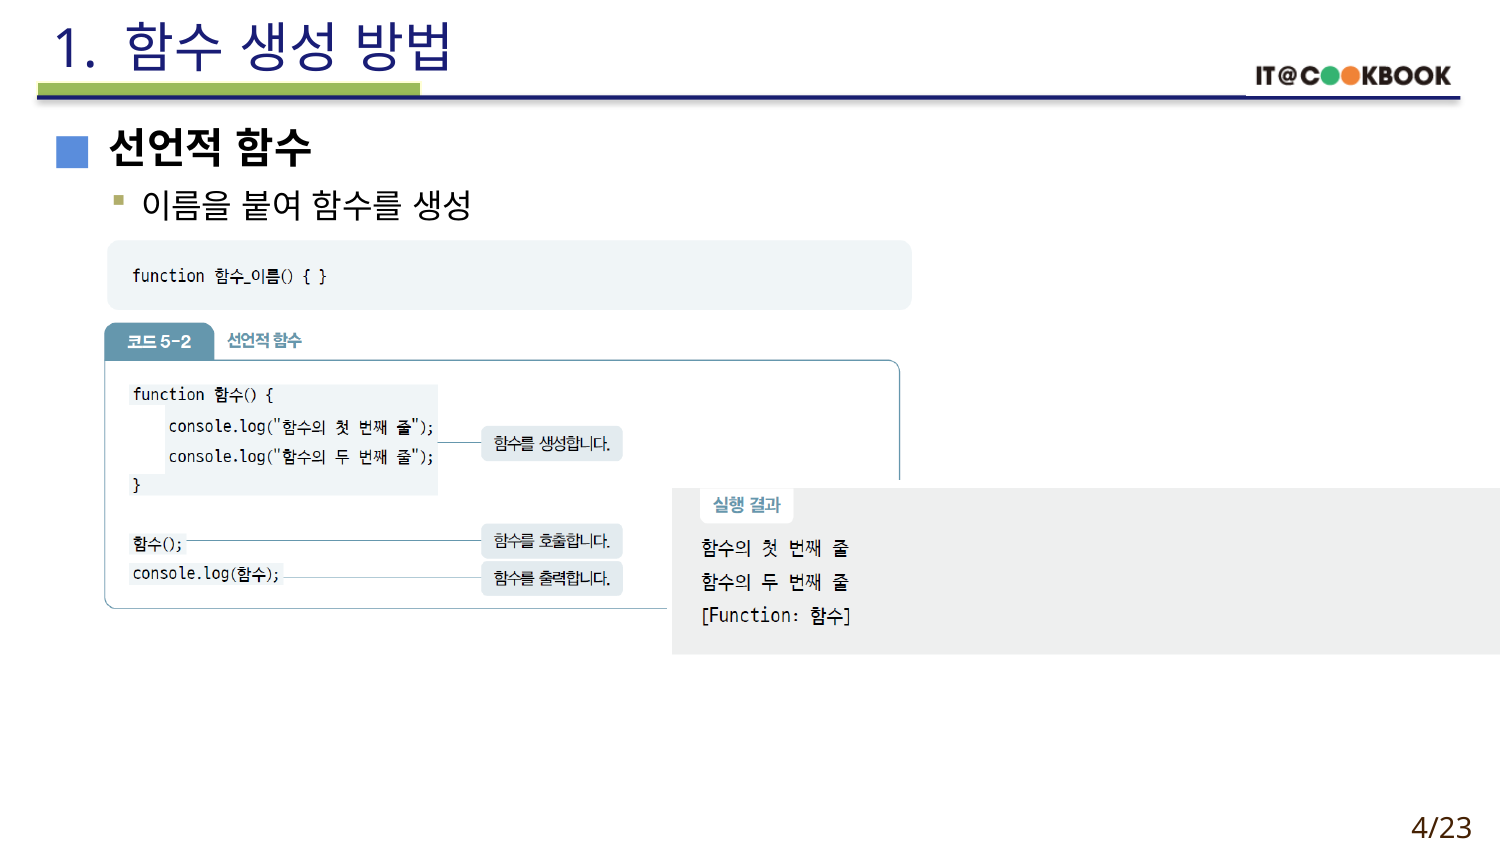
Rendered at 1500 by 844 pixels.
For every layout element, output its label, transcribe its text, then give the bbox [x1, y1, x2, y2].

picture [1246, 57, 1463, 96]
picture [98, 235, 1500, 664]
list 선언적 함수 이름을 붙여 함수를 생성 ‘console.log (함수)’ 부분으로 ‘[Function: 함수]’ 문자를 출력 [37, 114, 1463, 818]
title 1. 함수 생성 방법 [37, 10, 1278, 82]
